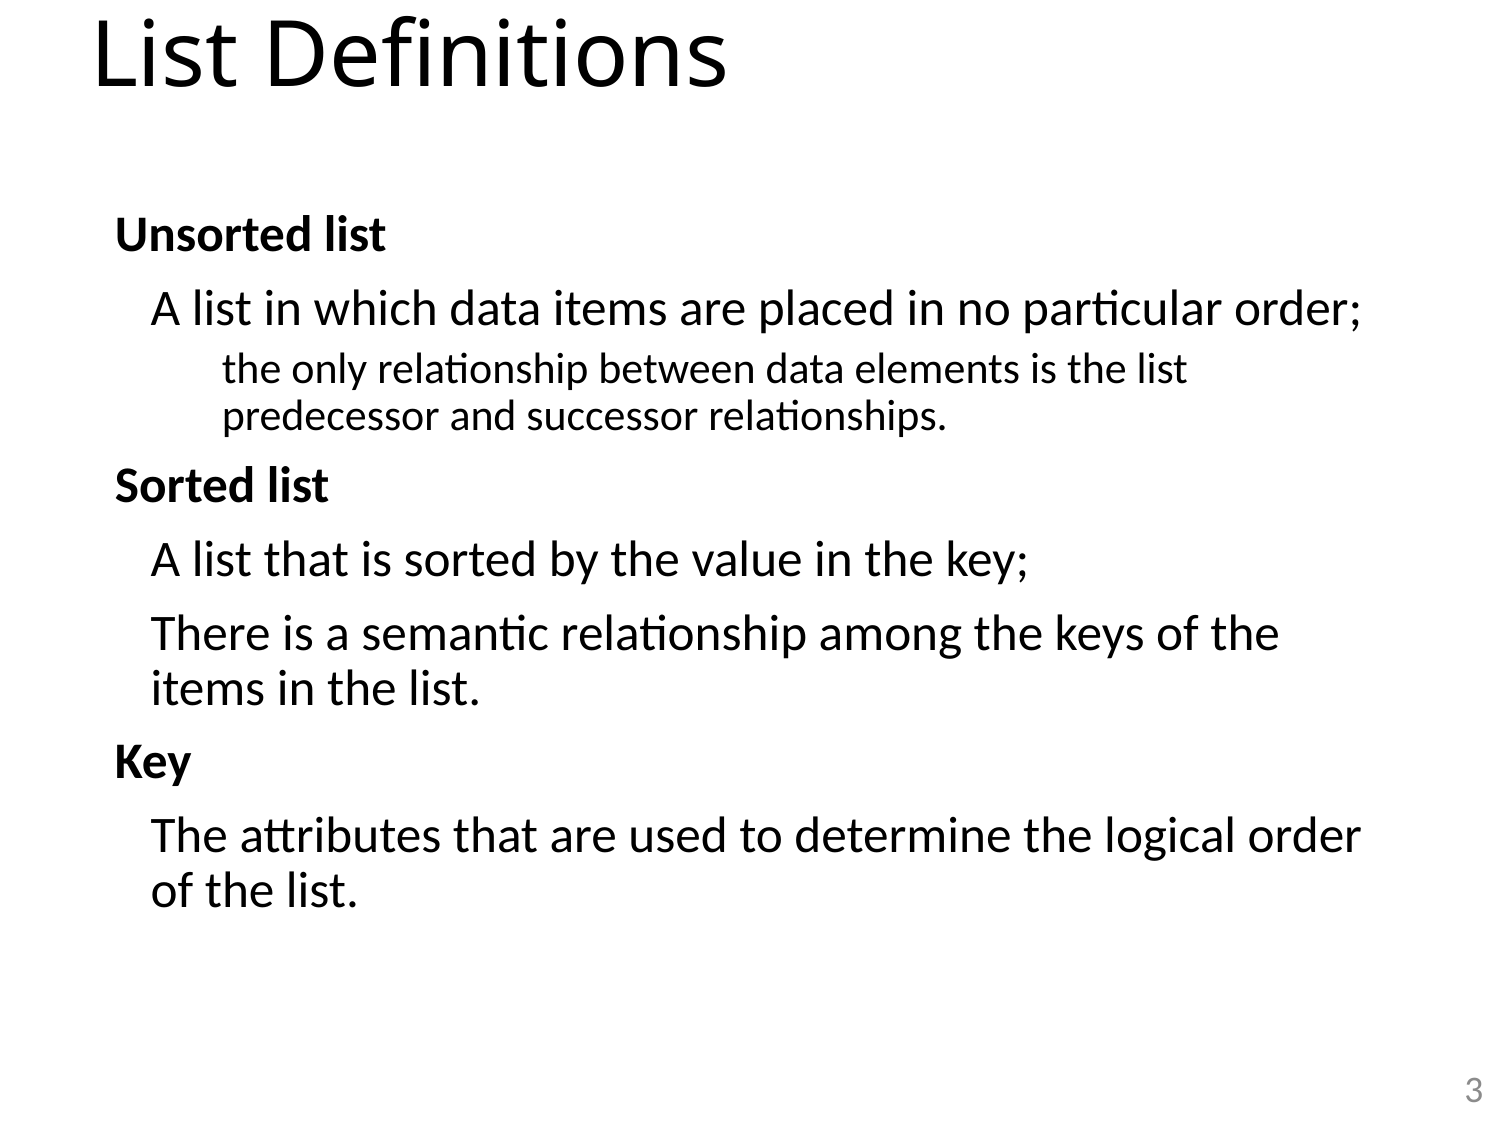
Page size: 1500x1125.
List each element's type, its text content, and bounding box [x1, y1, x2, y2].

slide_number 3 [1185, 1050, 1499, 1125]
title List Definitions [75, 0, 1425, 188]
list Unsorted list A list in which data items are placed in no particular order; the only relationship between data elements is the list predecessor and successor relationships. Sorted list A list that is sorted by the value in the key; There is a semantic relationship among the keys of the items in the list. Key The attributes that are used to determine the logical order of the list. [99, 200, 1388, 938]
